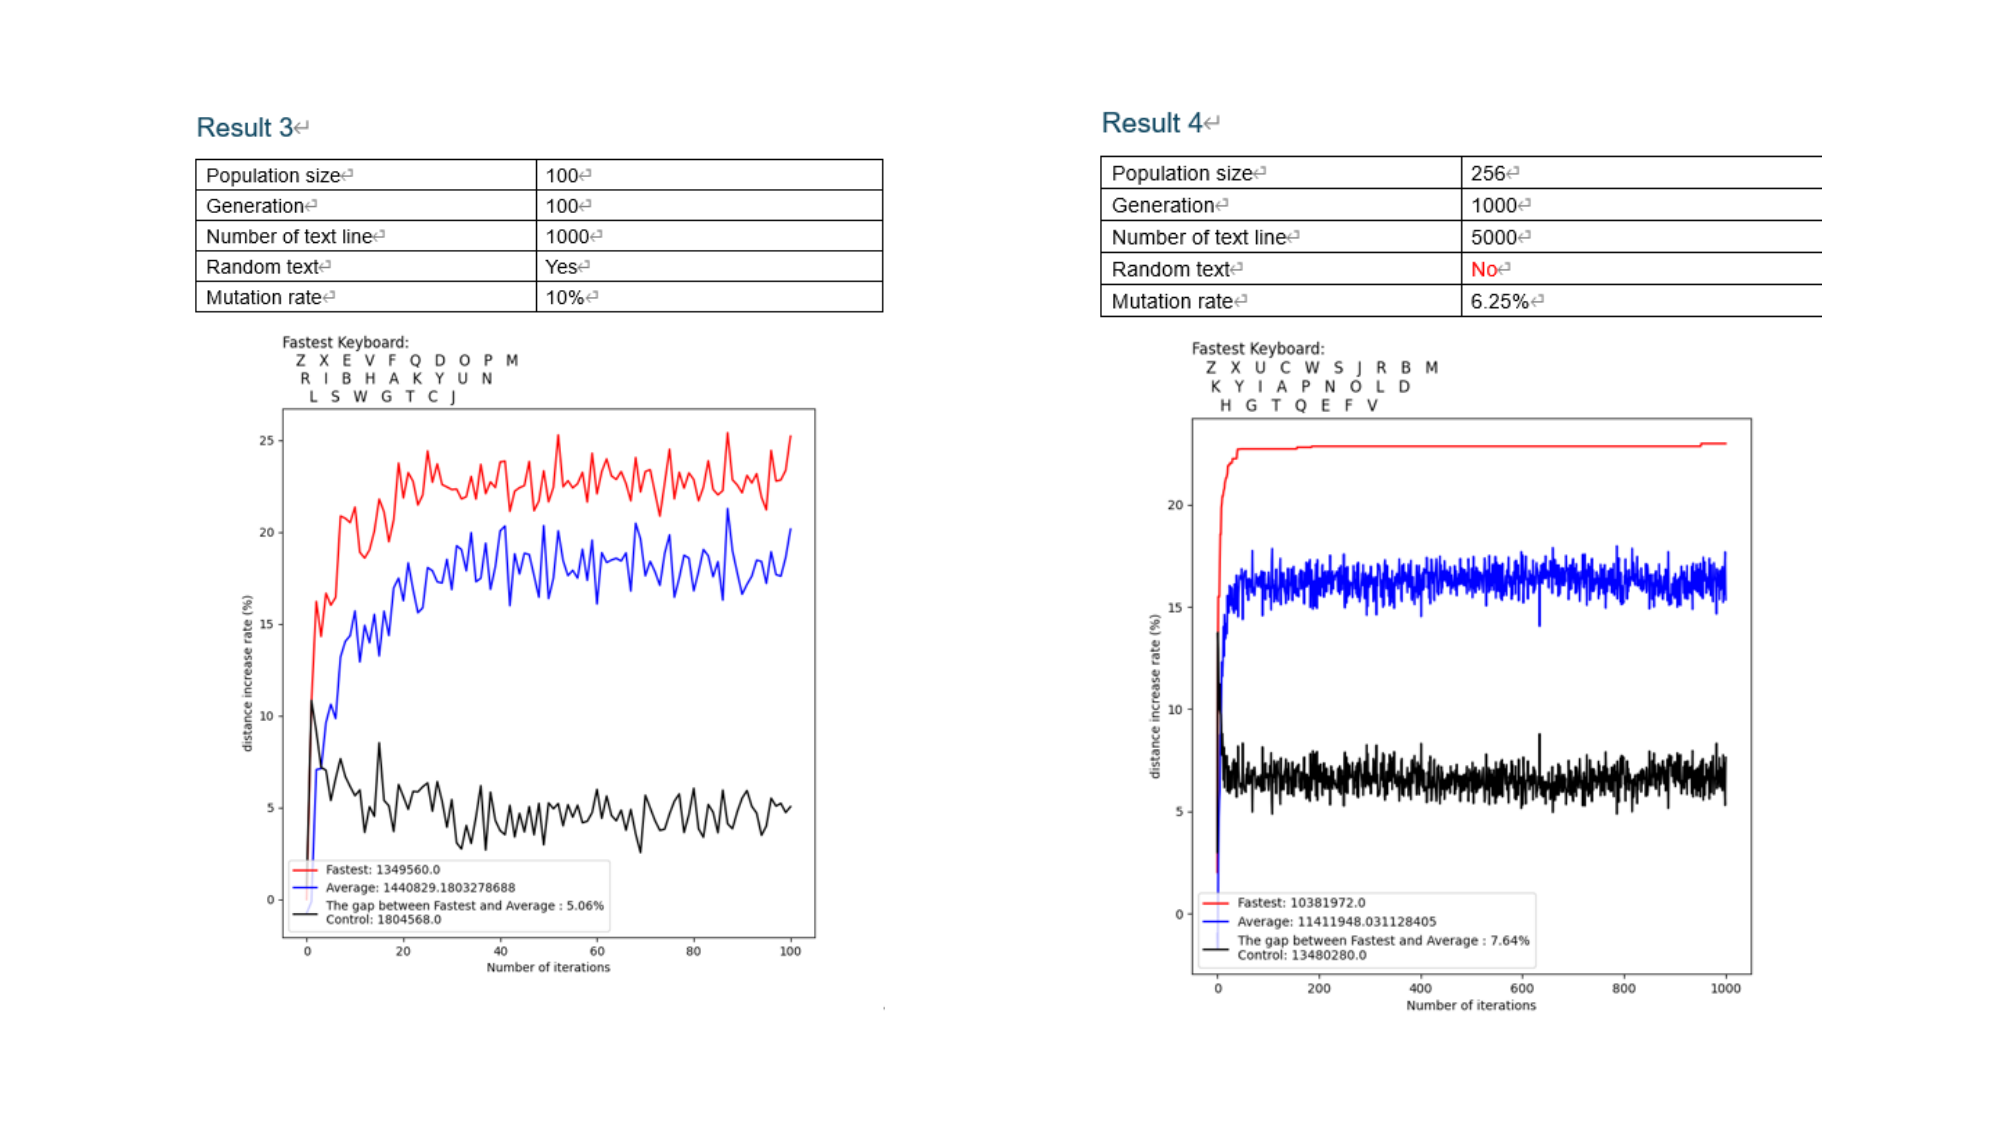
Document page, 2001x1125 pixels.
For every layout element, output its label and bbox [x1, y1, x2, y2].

picture [1098, 104, 1822, 1020]
picture [193, 104, 886, 1020]
